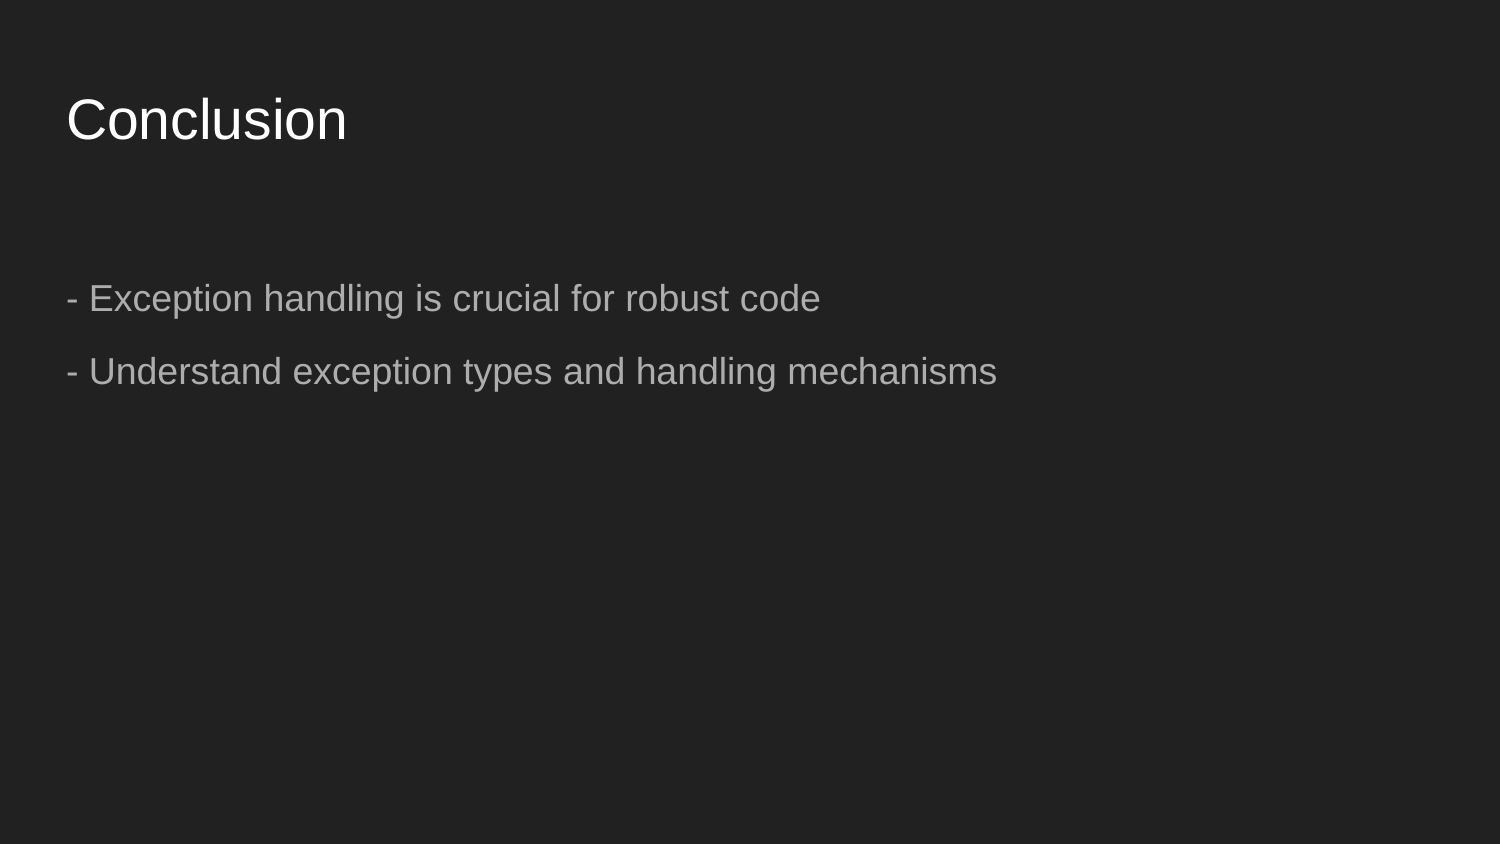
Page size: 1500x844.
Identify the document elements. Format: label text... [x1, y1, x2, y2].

title Conclusion [51, 72, 1449, 167]
list - Exception handling is crucial for robust code - Understand exception types and handling mechanisms [51, 189, 1331, 573]
